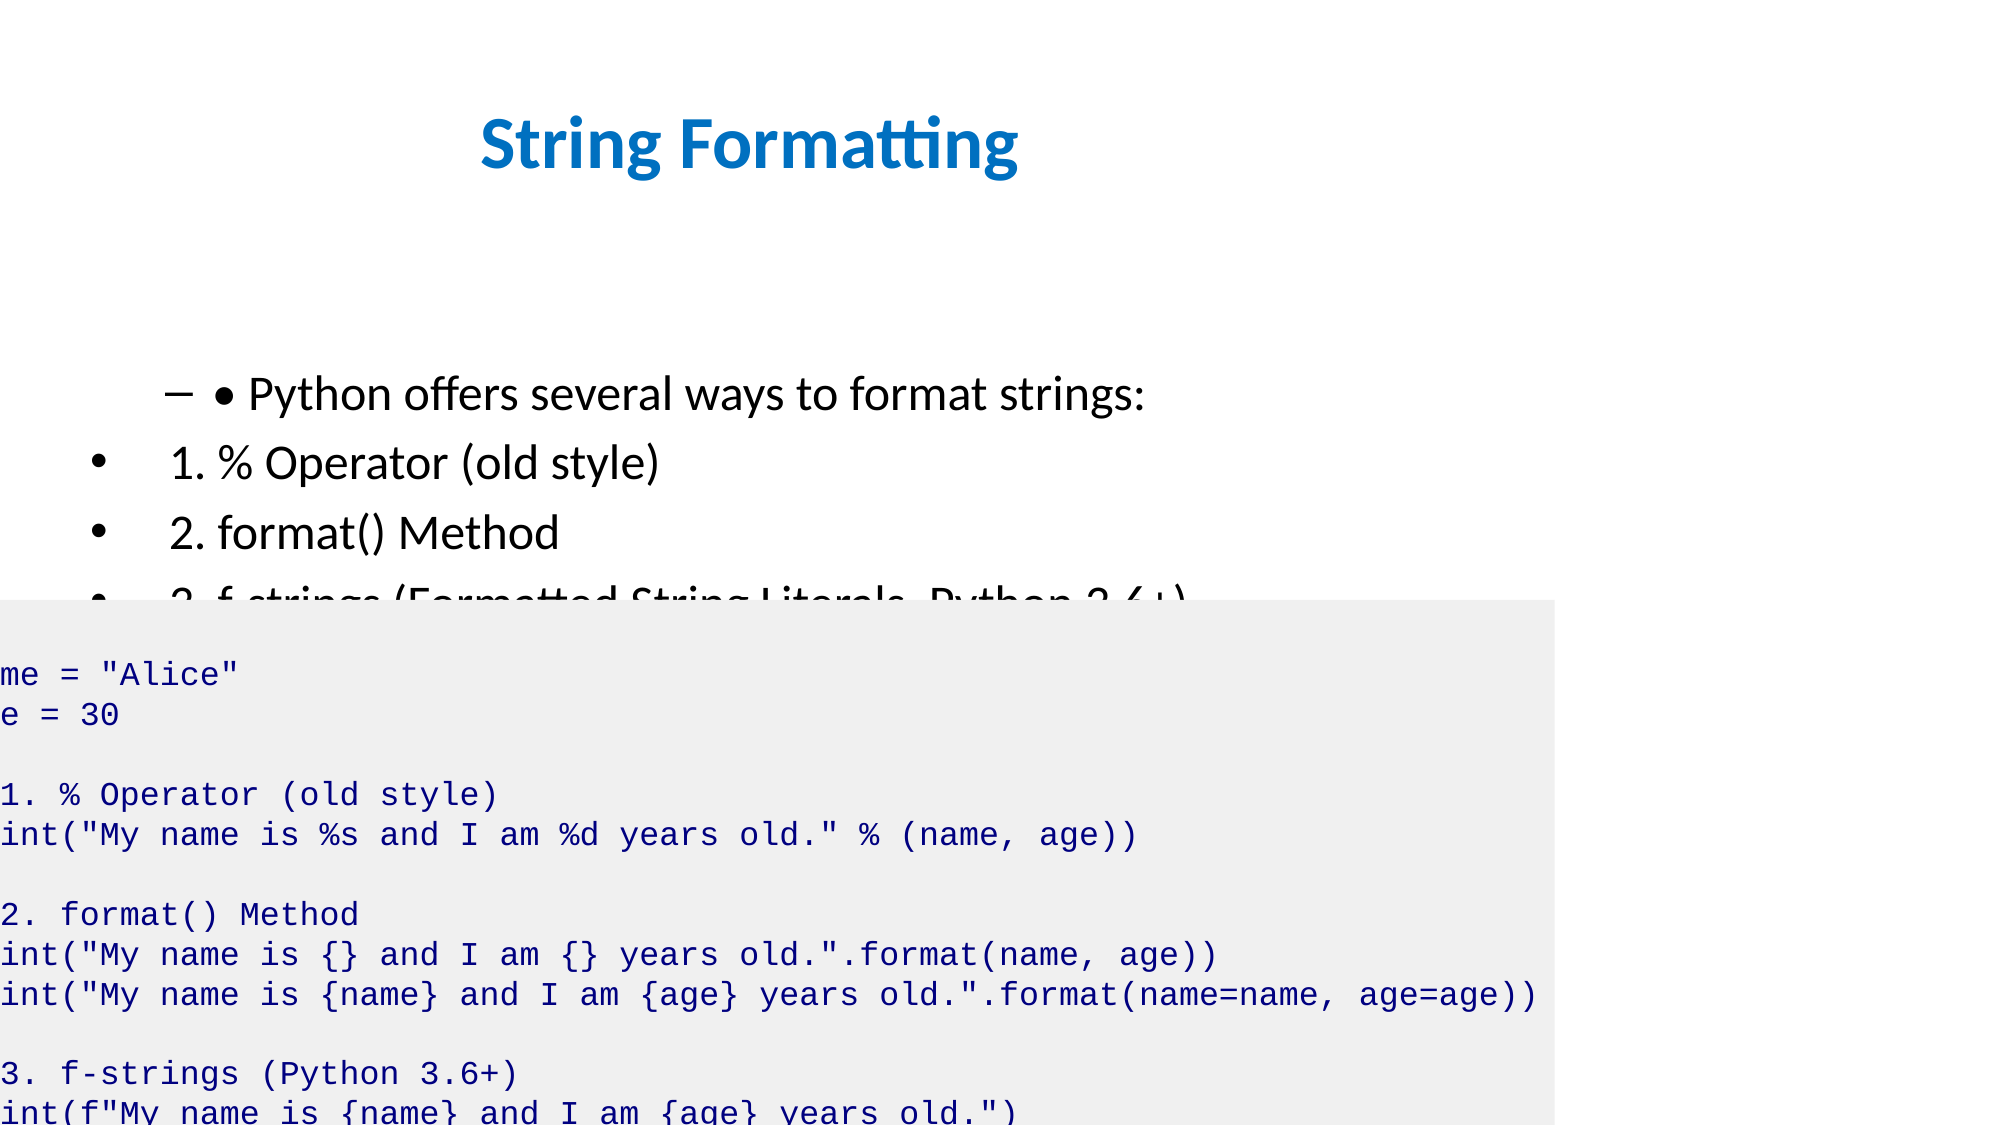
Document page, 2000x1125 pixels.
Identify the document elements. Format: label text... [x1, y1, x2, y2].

title String Formatting [75, 45, 1425, 233]
text_box name = "Alice" age = 30 # 1. % Operator (old style) print("My name is %s and I am %d years old." % (name, age)) # 2. format() Method print("My name is {} and I am {} years old.".format(name, age)) print("My name is {name} and I am {age} years old.".format(name=name, age=age)) # 3. f-strings (Python 3.6+) print(f"My name is {name} and I am {age} years old.") print(f"In 5 years, I will be {age + 5} years old.") # Formatting numbers pi = 3.14159 print(f"Pi is approximately {pi:.2f}") [0, 599, 1555, 1125]
list • Python offers several ways to format strings: 1. % Operator (old style) 2. format() Method 3. f-strings (Formatted String Literals, Python 3.6+) • f-strings are the most modern and readable approach • Allow expressions inside curly braces {} • Support formatting specifiers for numbers, dates, etc. [75, 262, 1425, 599]
